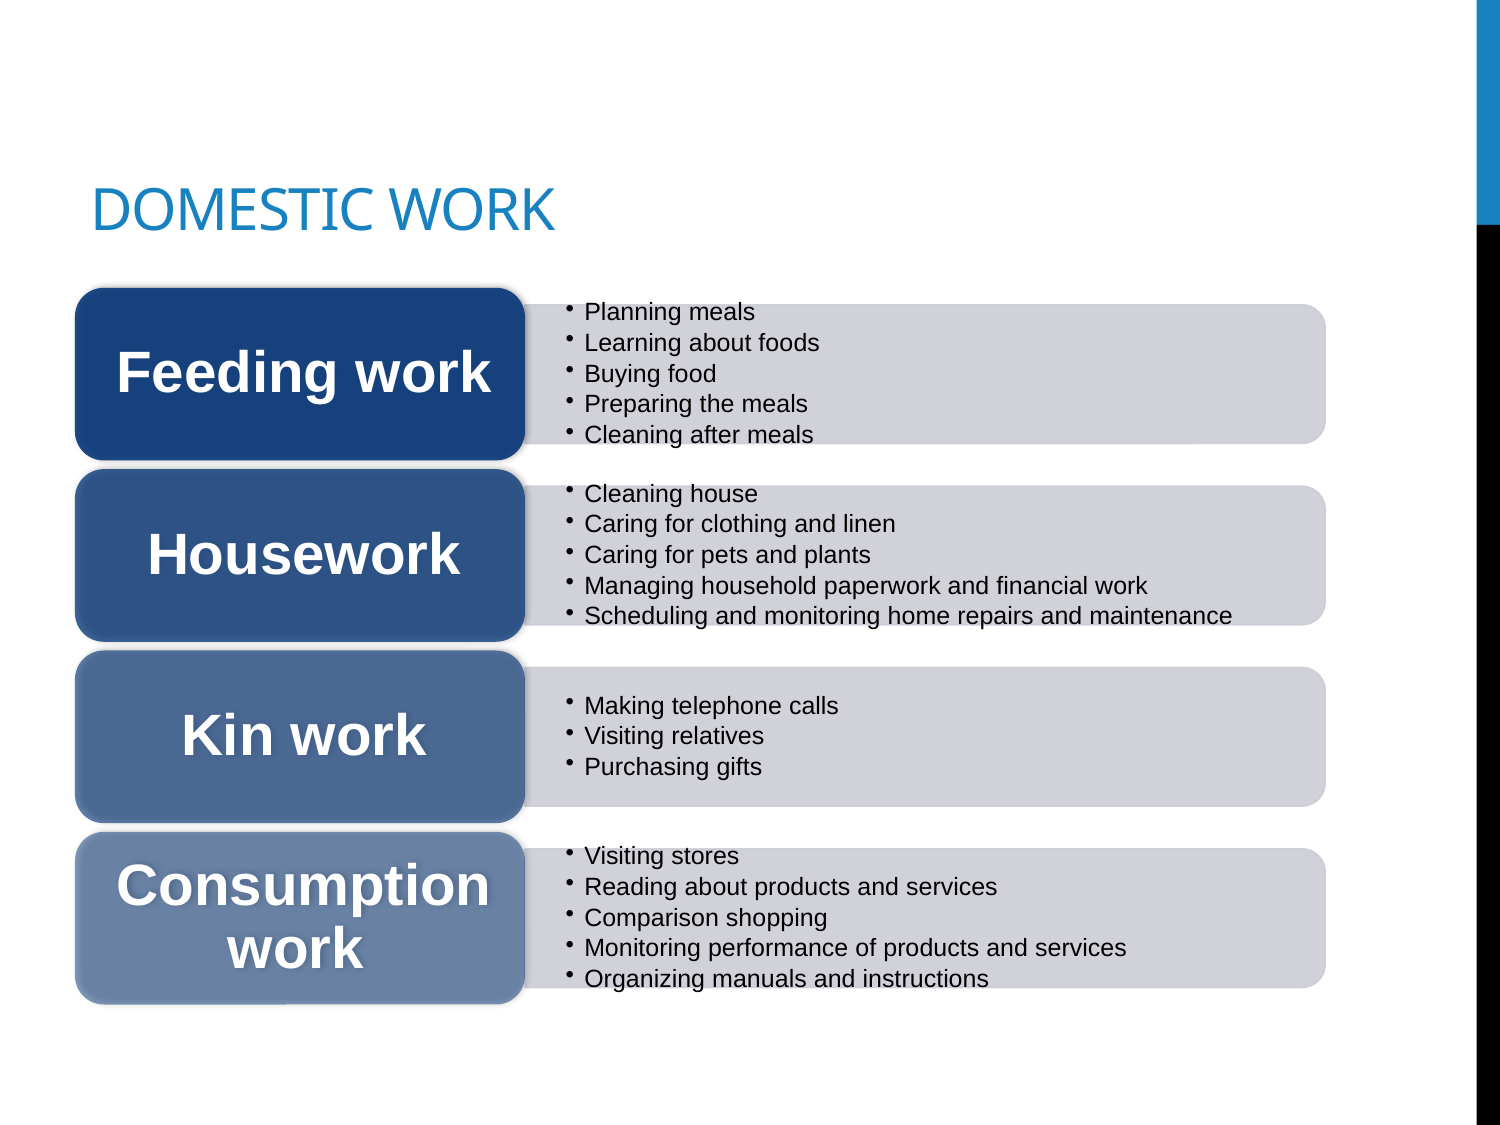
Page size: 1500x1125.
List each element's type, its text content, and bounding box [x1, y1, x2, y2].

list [74, 286, 1326, 1006]
title Domestic work [75, 25, 1463, 250]
